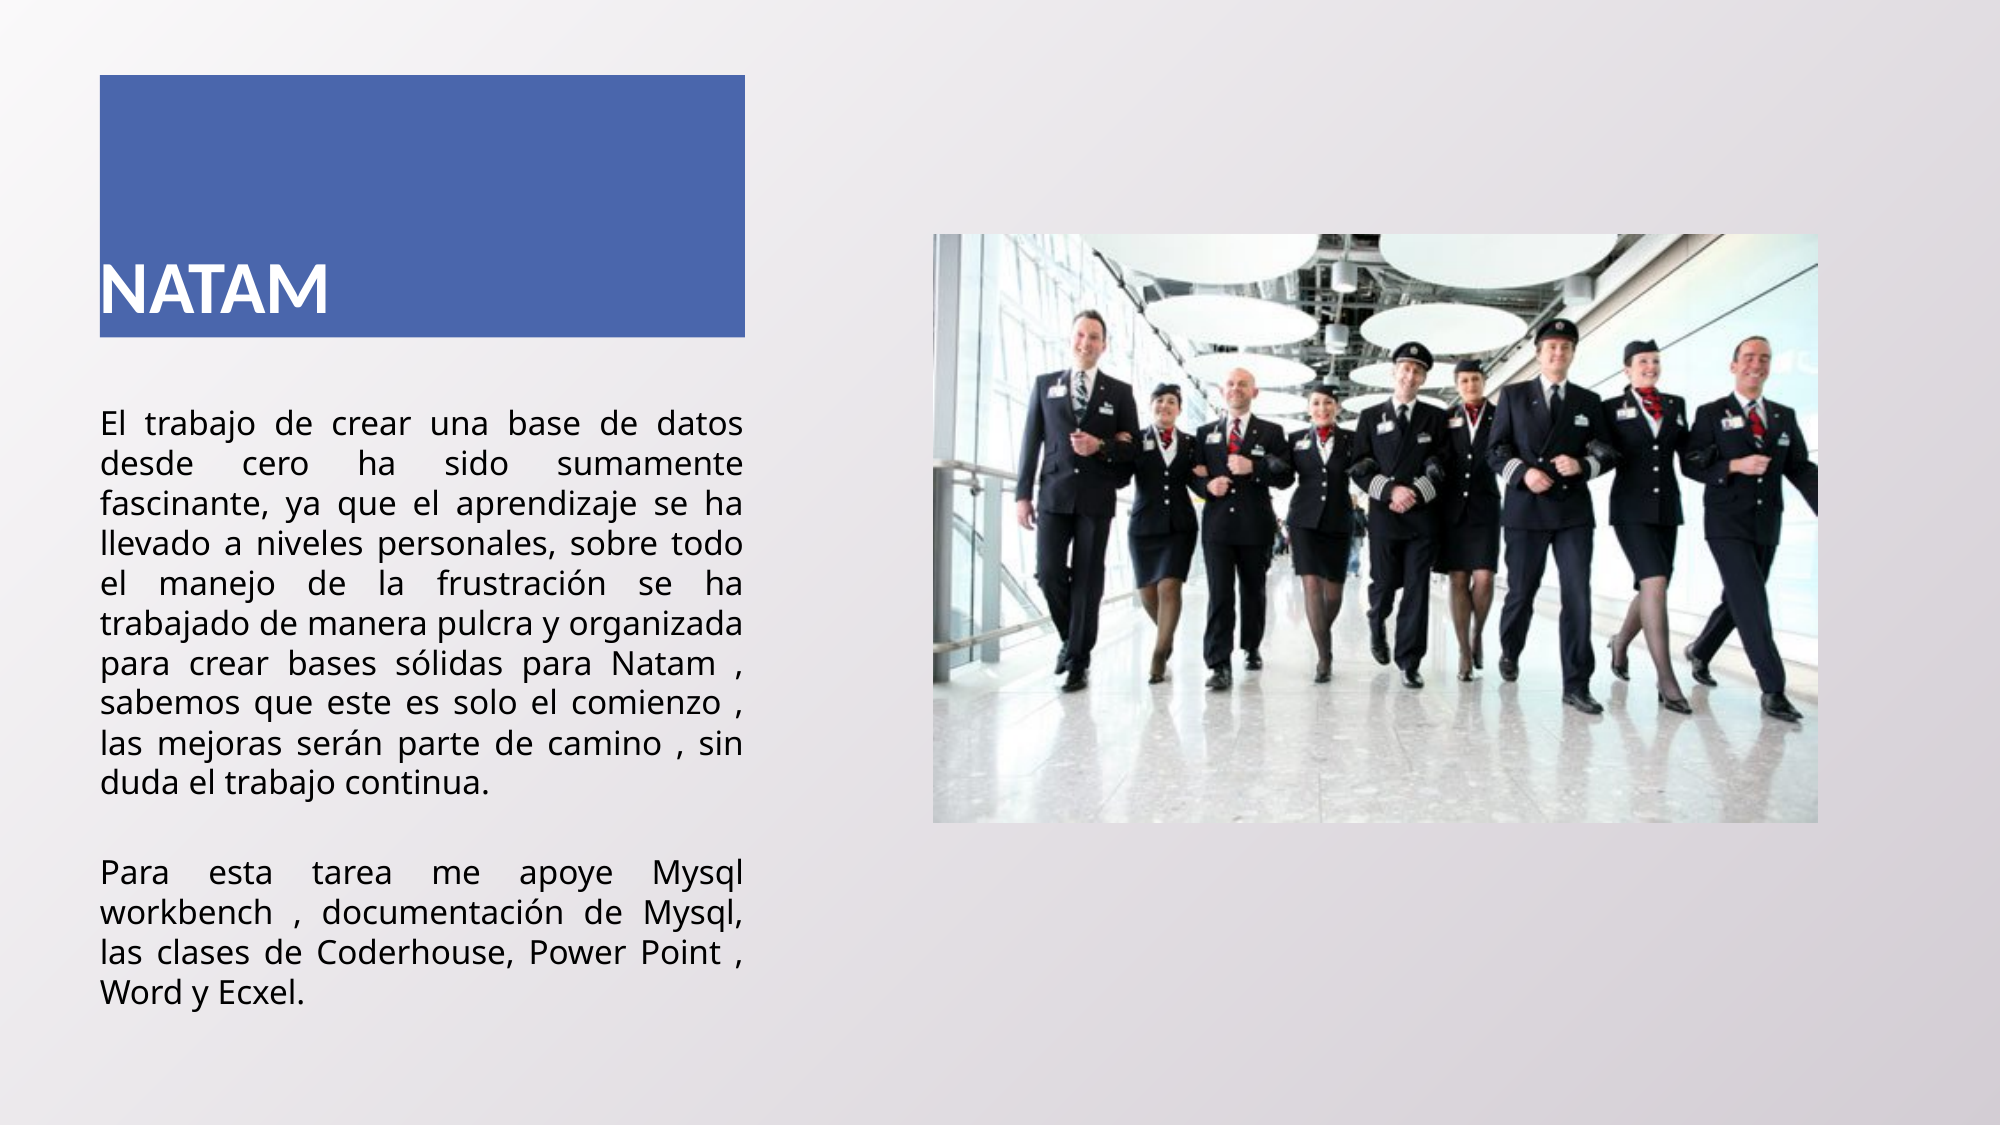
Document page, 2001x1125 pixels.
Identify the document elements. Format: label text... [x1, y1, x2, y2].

picture [933, 234, 1818, 823]
list El trabajo de crear una base de datos desde cero ha sido sumamente fascinante, ya que el aprendizaje se ha llevado a niveles personales, sobre todo el manejo de la frustración se ha trabajado de manera pulcra y organizada para crear bases sólidas para Natam , sabemos que este es solo el comienzo , las mejoras serán parte de camino , sin duda el trabajo continua. Para esta tarea me apoye Mysql workbench , documentación de Mysql, las clases de Coderhouse, Power Point , Word y Ecxel. [99, 394, 745, 996]
title NATAM [99, 75, 745, 338]
